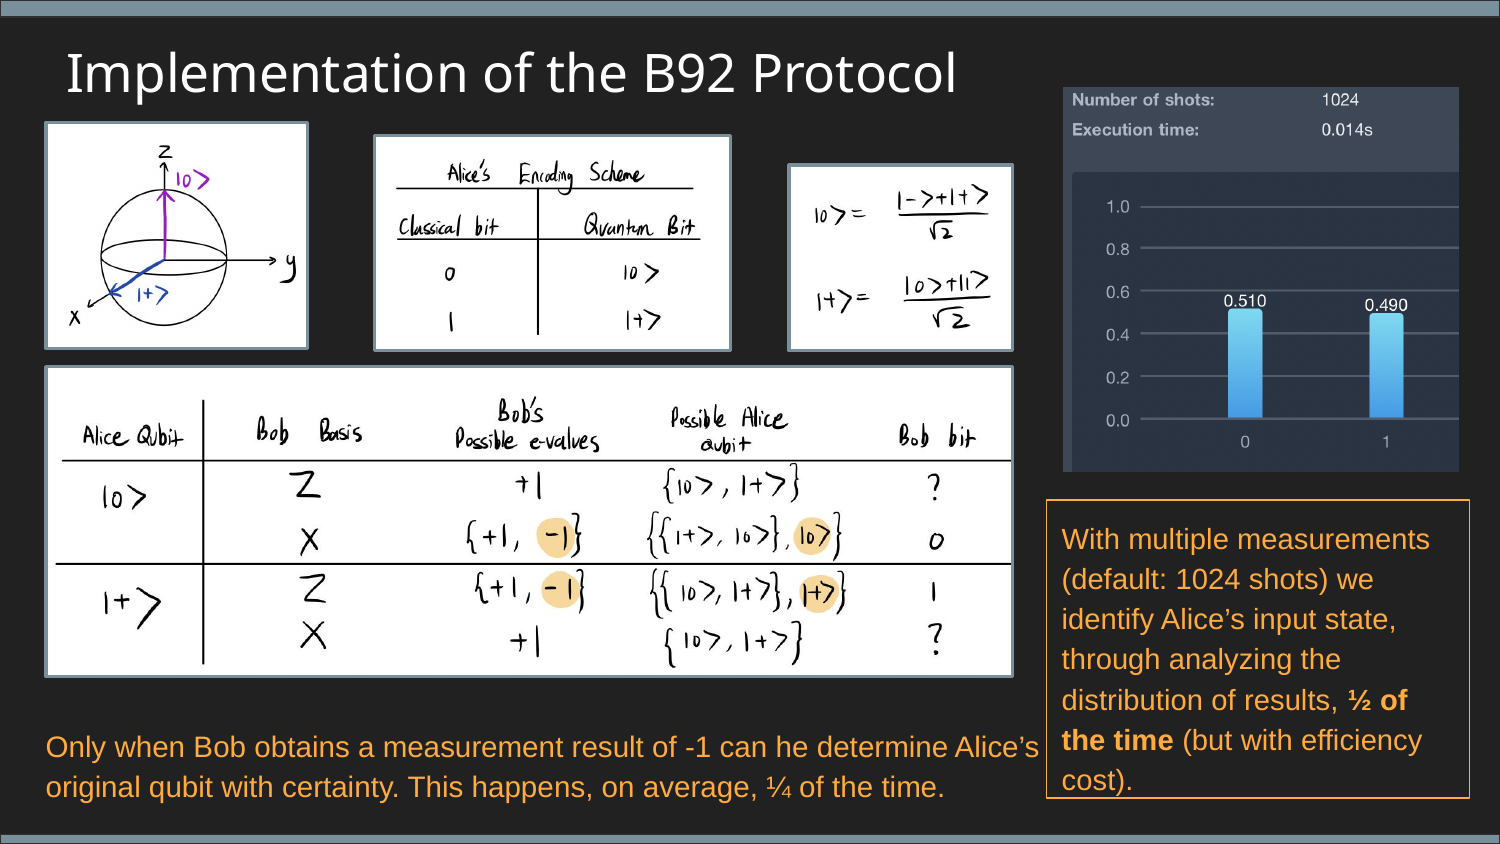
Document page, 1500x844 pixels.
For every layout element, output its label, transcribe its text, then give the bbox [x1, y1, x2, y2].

title Implementation of the B92 Protocol [51, 24, 1449, 119]
list Only when Bob obtains a measurement result of -1 can he determine Alice’s original qubit with certainty. This happens, on average, ¼ of the time. [30, 707, 1075, 821]
picture [47, 367, 1012, 676]
picture [47, 123, 307, 348]
picture [1063, 86, 1459, 472]
picture [790, 166, 1012, 350]
picture [375, 136, 730, 350]
list With multiple measurements (default: 1024 shots) we identify Alice’s input state, through analyzing the distribution of results, ½ of the time (but with efficiency cost). [1046, 500, 1470, 799]
